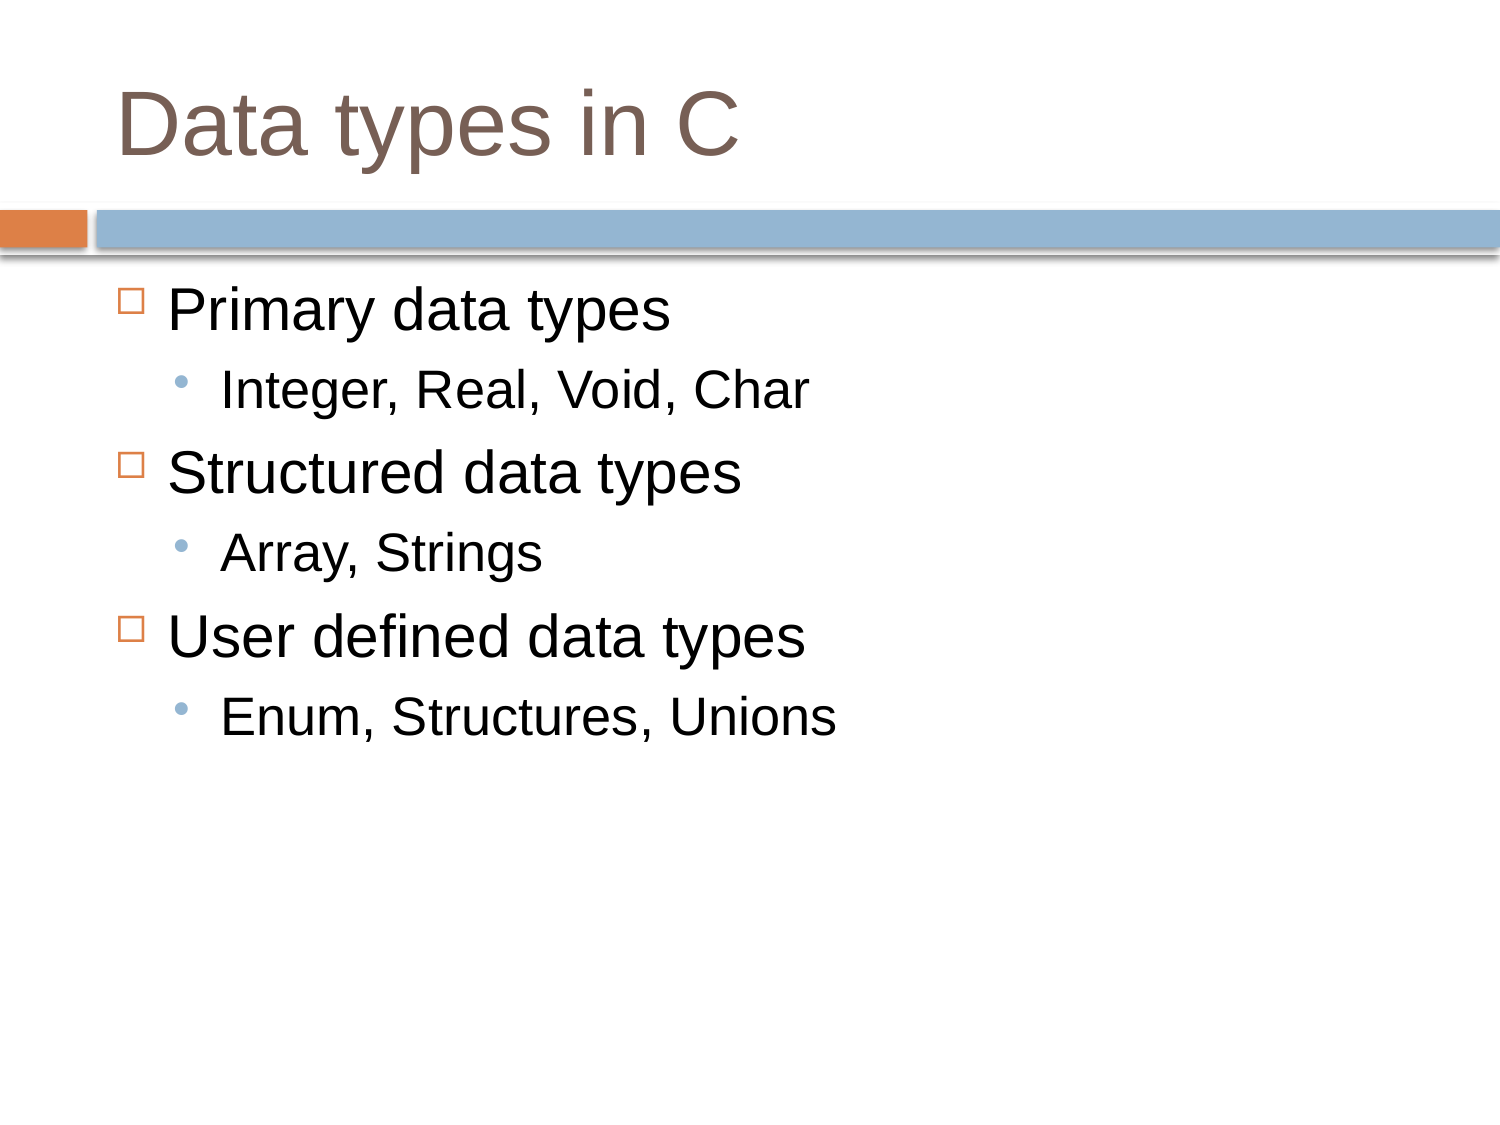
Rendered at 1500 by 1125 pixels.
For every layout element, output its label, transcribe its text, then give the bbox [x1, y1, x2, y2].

title Data types in C [100, 37, 1438, 200]
list Primary data types Integer, Real, Void, Char Structured data types Array, Strings User defined data types Enum, Structures, Unions [100, 262, 1438, 1000]
